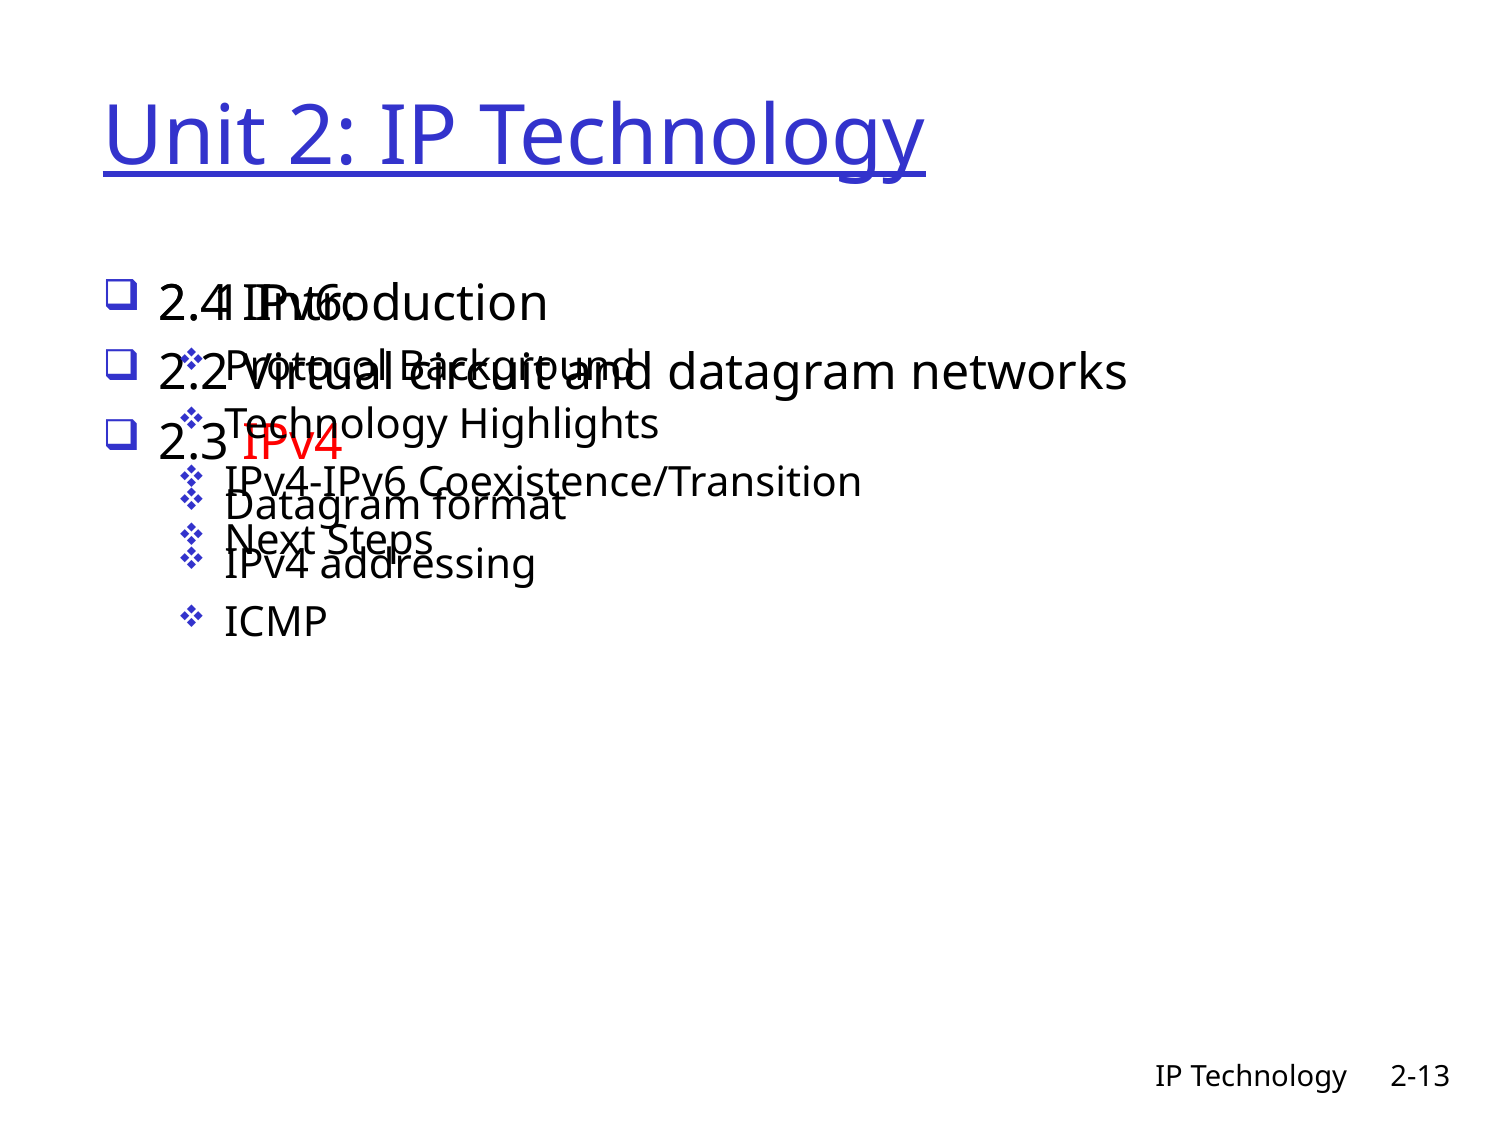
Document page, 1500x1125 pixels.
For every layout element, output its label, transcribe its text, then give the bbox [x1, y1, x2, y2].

list 2.4 IPv6: Protocol Background Technology Highlights IPv4-IPv6 Coexistence/Transition Next Steps [87, 262, 1363, 1026]
footer IP Technology [887, 1049, 1346, 1125]
title Unit 2: IP Technology [87, 37, 1363, 226]
slide_number 2-13 [1346, 1049, 1466, 1125]
